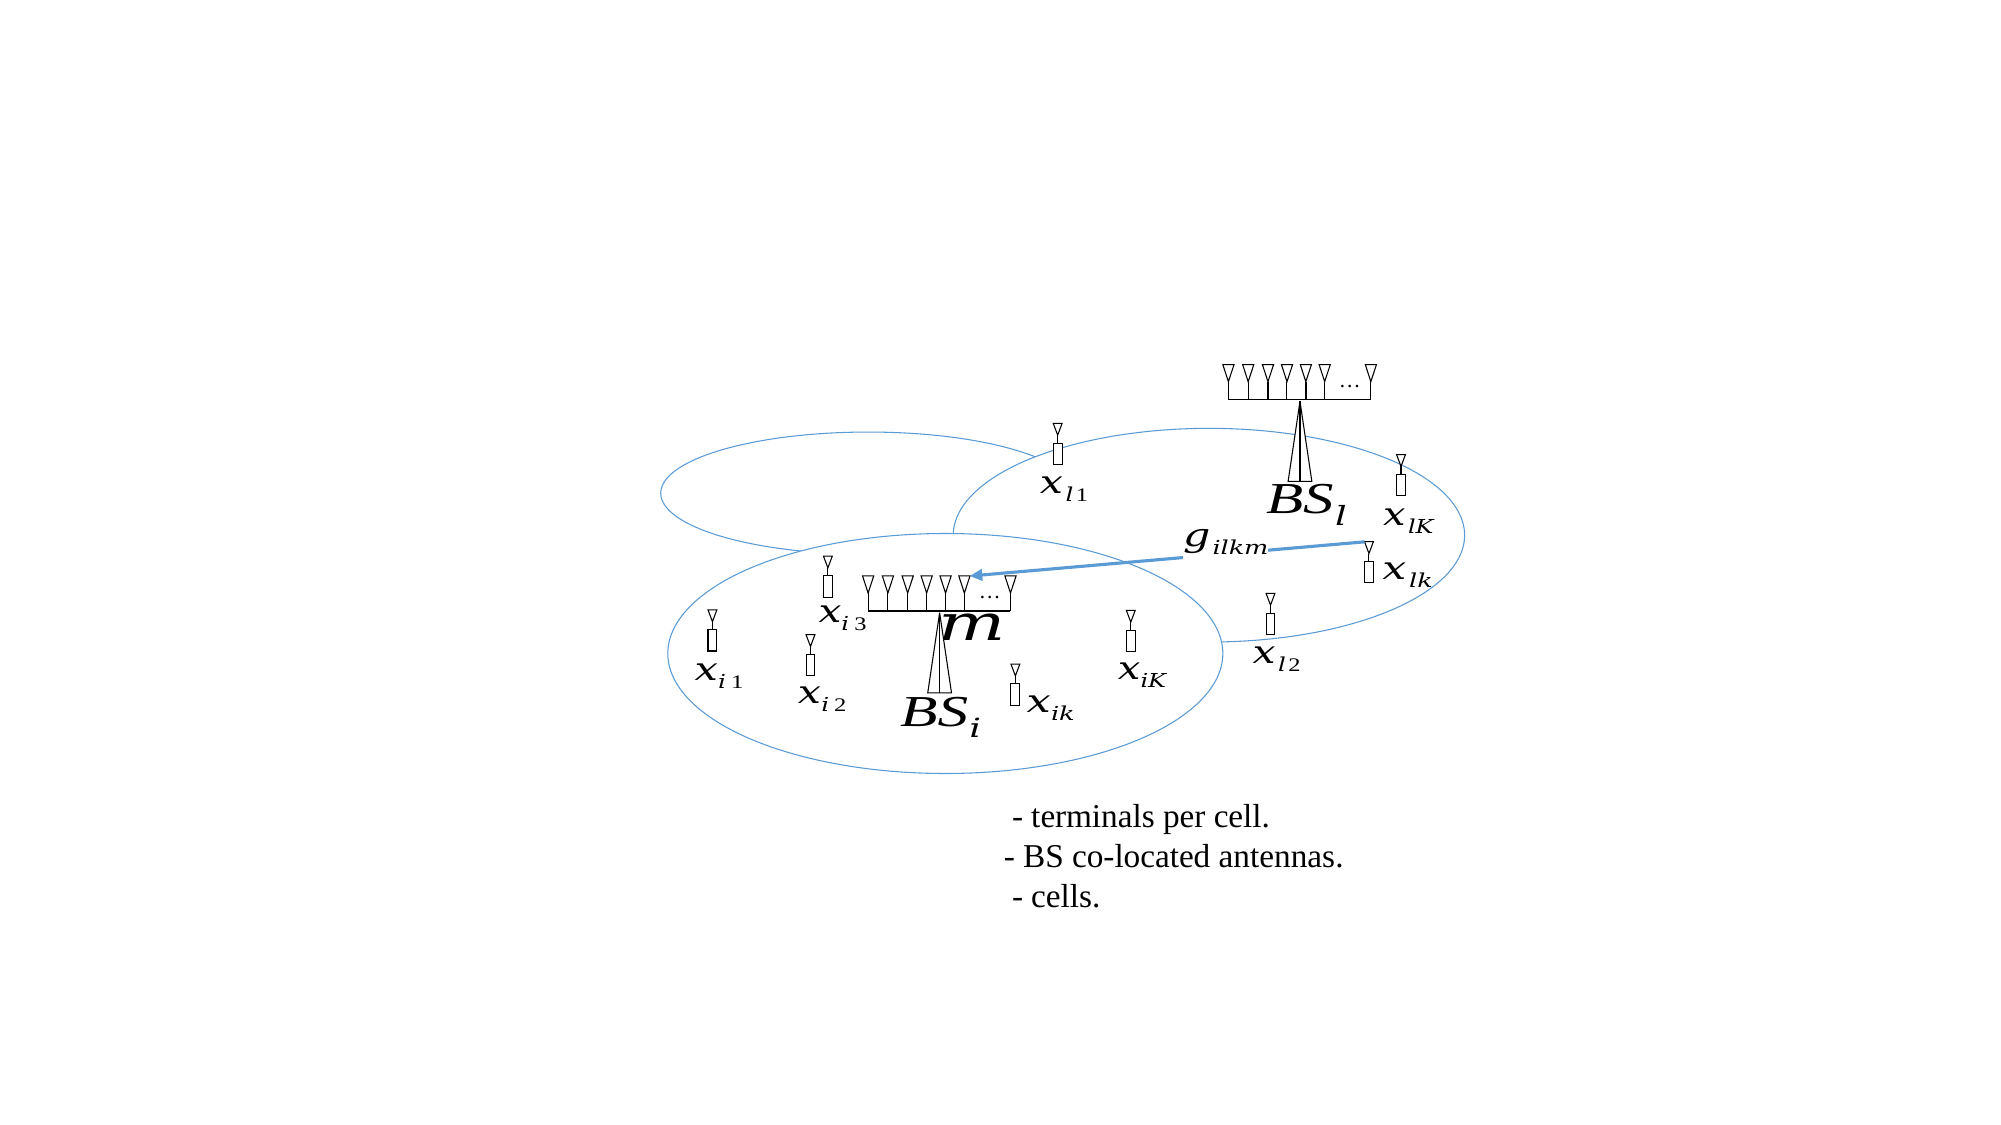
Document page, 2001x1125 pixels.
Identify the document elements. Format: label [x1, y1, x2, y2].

text_box [660, 364, 1465, 916]
